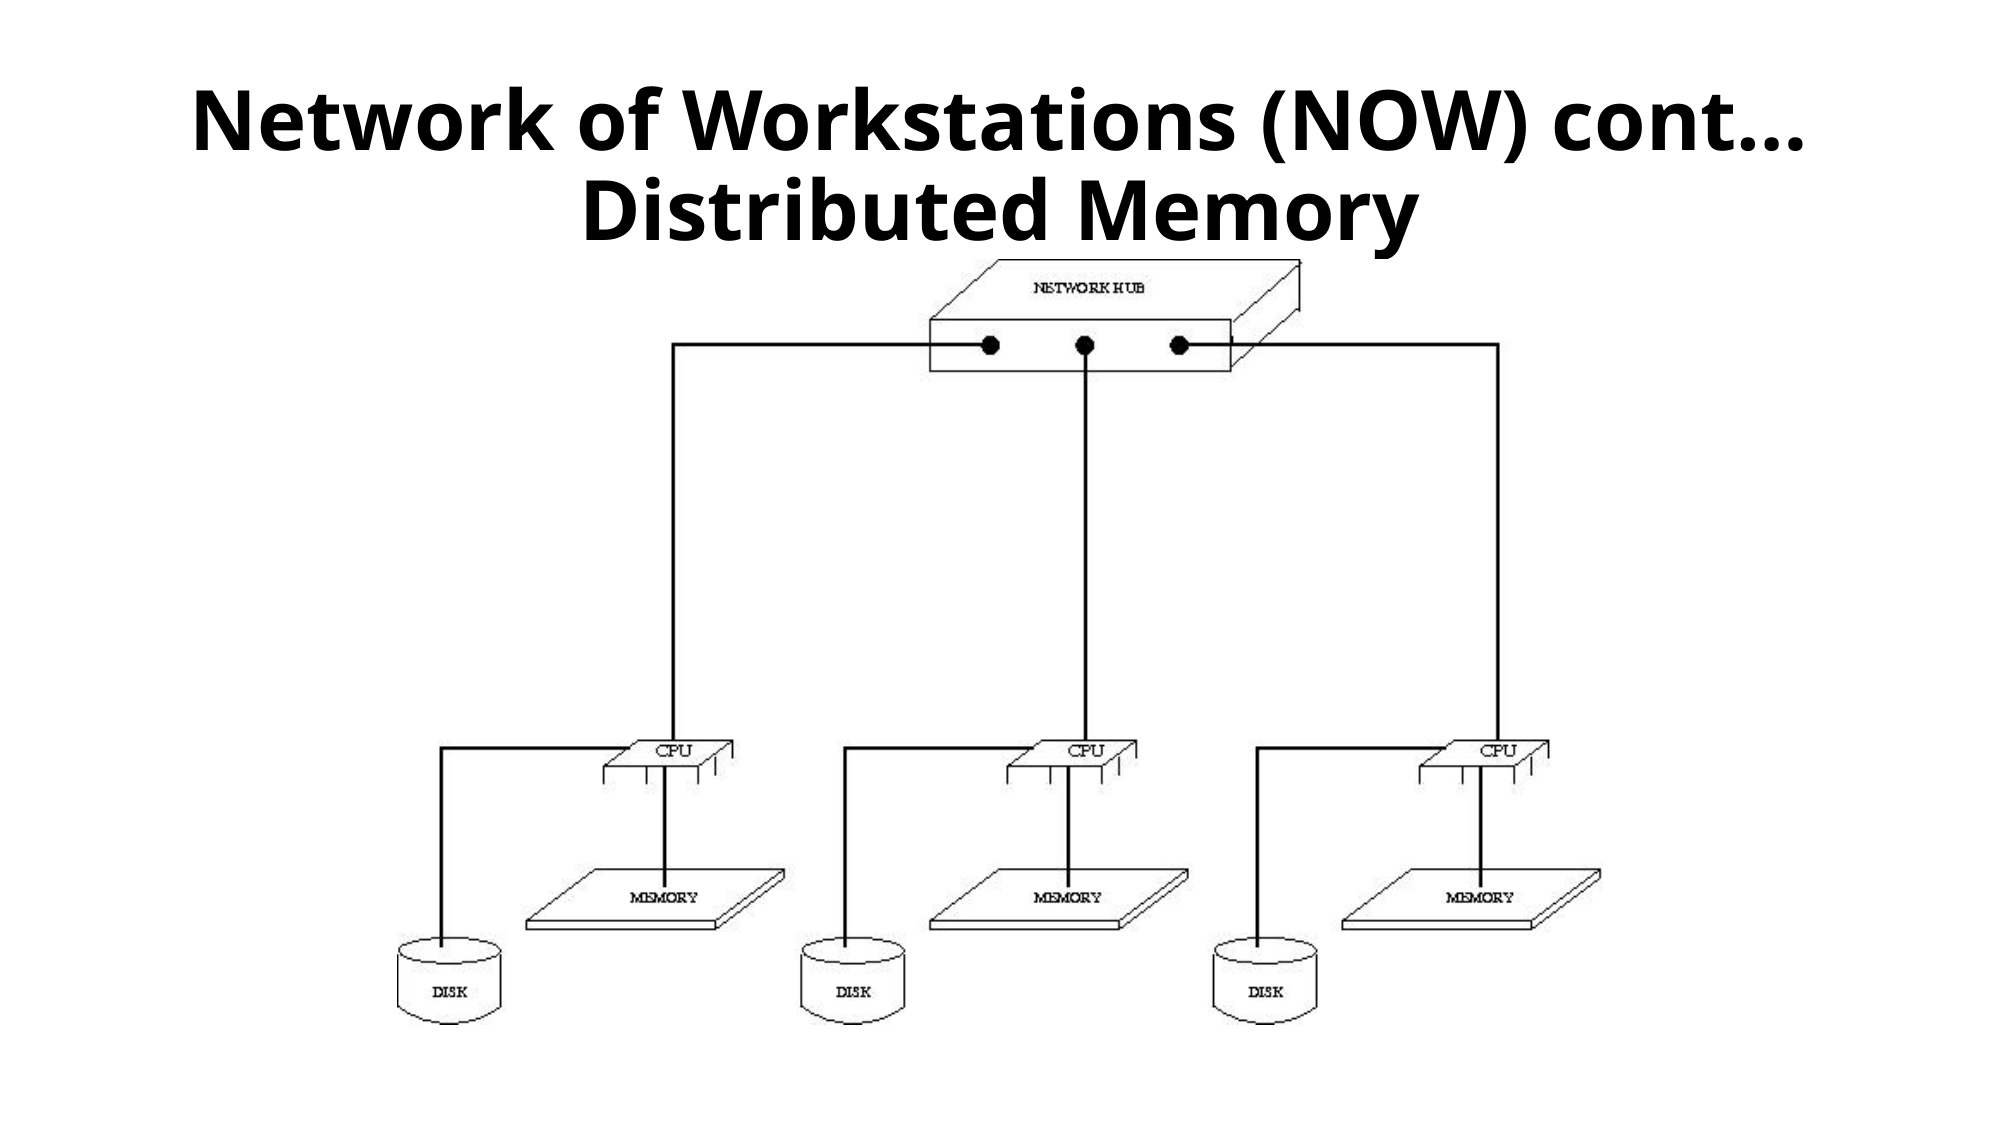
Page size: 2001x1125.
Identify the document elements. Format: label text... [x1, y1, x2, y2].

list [397, 259, 1603, 1025]
title Network of Workstations (NOW) cont… Distributed Memory [137, 59, 1863, 278]
